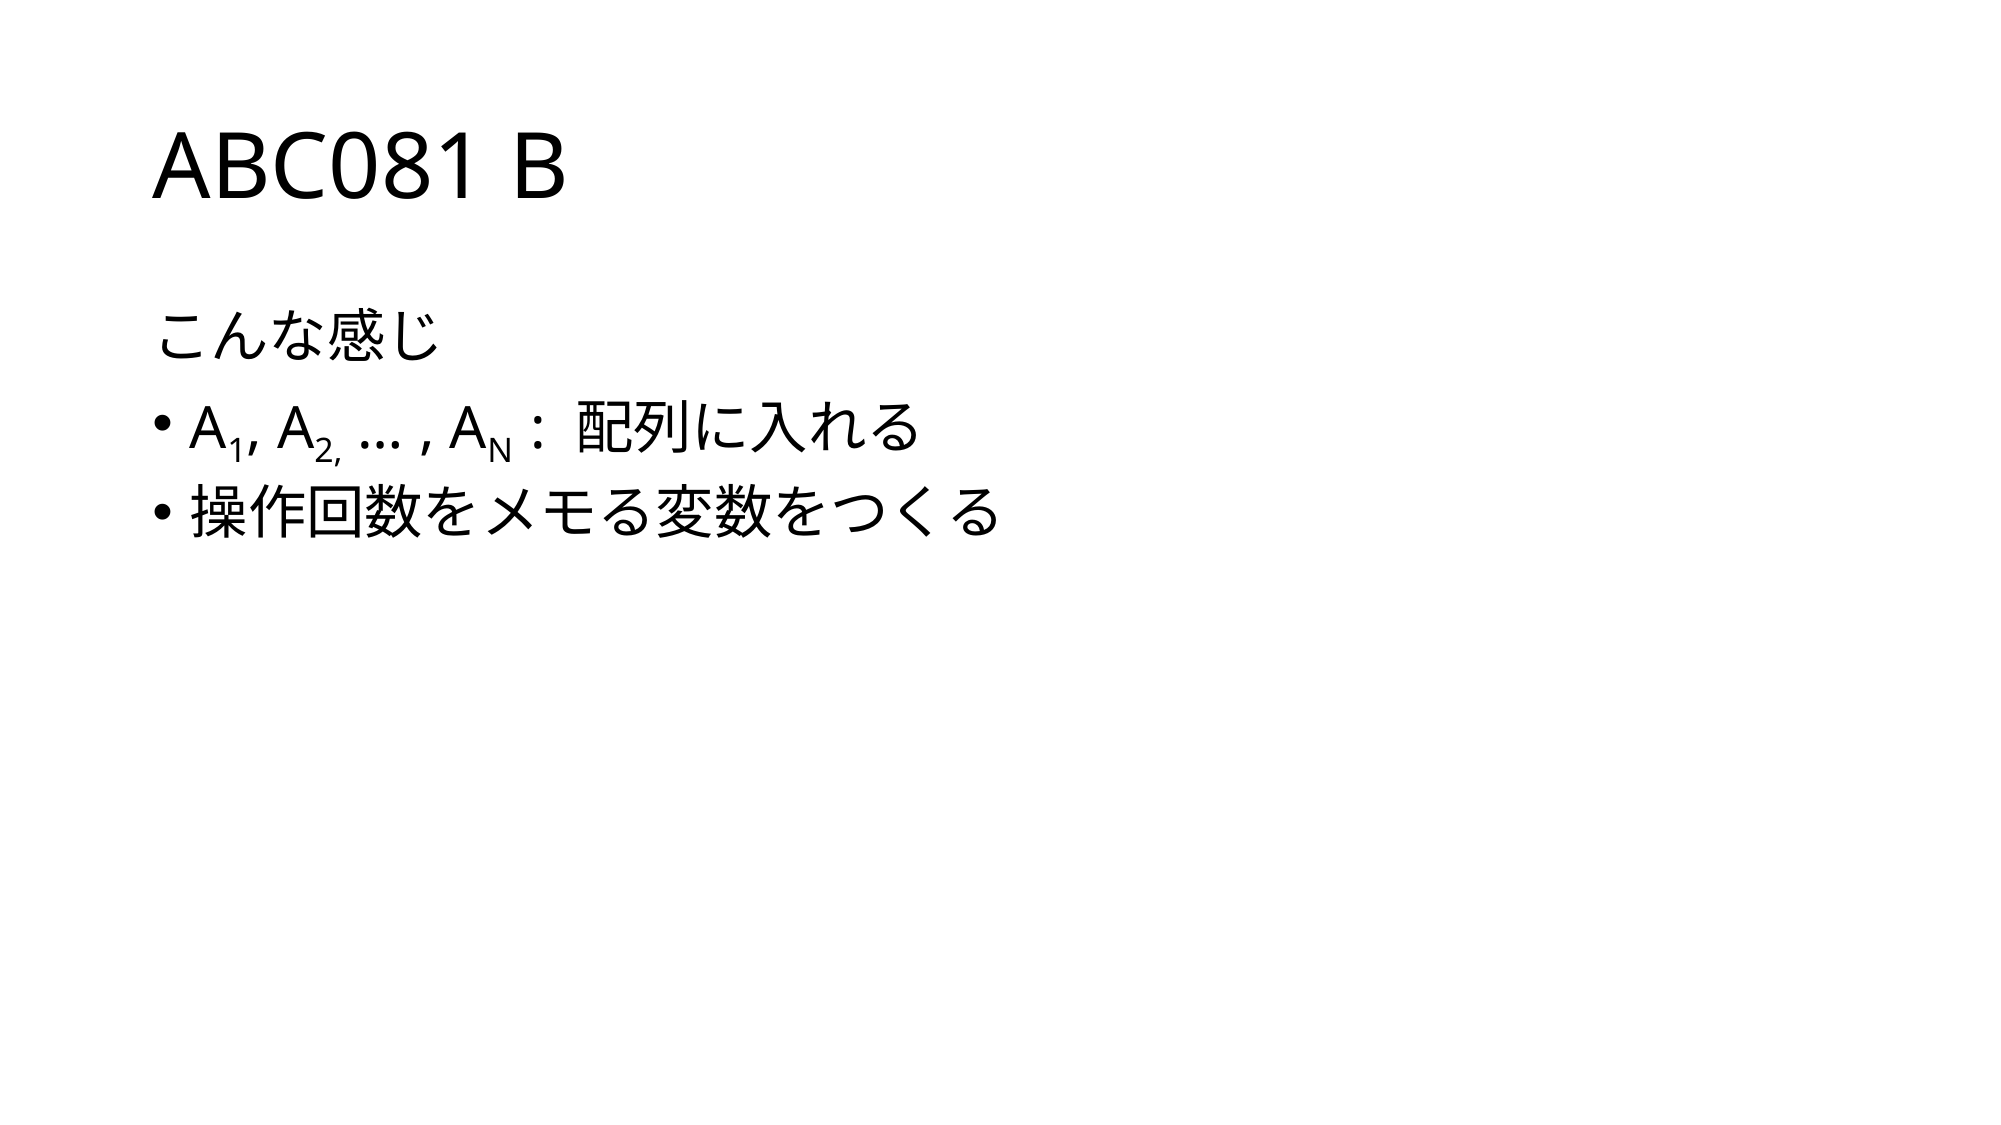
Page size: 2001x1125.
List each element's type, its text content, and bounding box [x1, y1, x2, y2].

list こんな感じ A1, A2, … , AN : 配列に入れる 操作回数をメモる変数をつくる [137, 299, 1863, 1014]
title ABC081 B [137, 59, 1863, 278]
